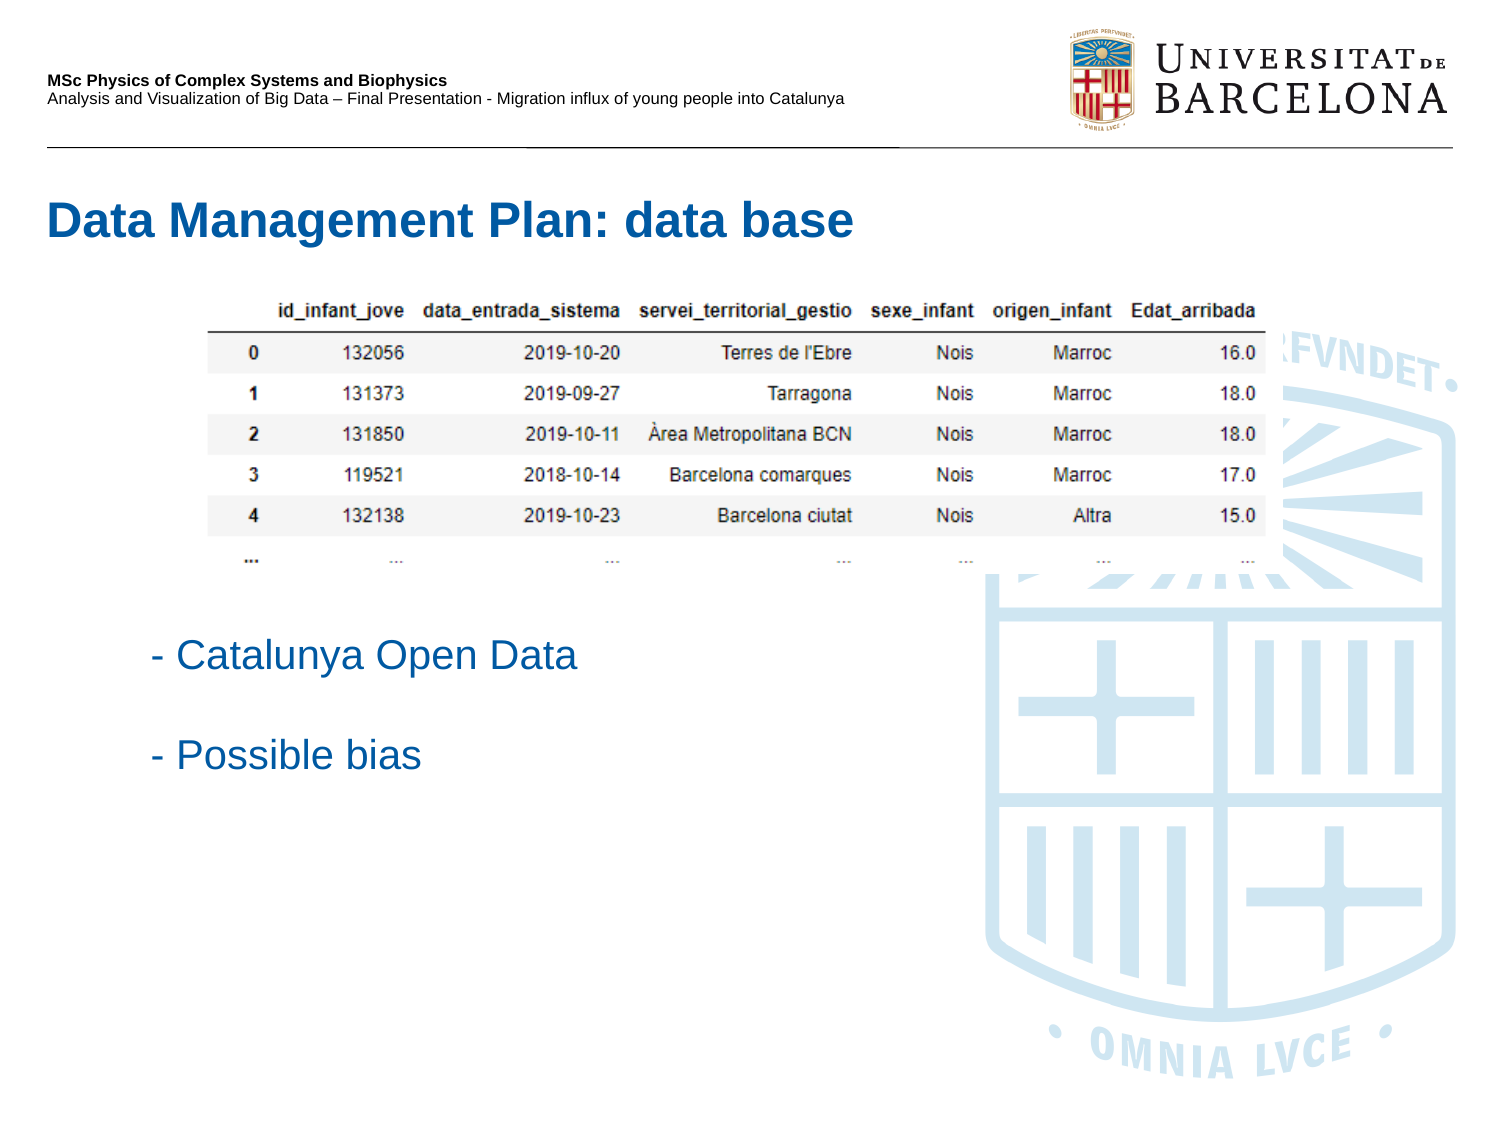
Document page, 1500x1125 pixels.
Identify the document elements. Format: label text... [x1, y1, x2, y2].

text_box Data Management Plan: data base [46, 187, 1452, 263]
picture [1045, 22, 1471, 137]
picture [194, 278, 1500, 1125]
text_box MSc Physics of Complex Systems and Biophysics [47, 68, 900, 87]
text_box Analysis and Visualization of Big Data – Final Presentation - Migration influx of young people into Catalunya [47, 87, 900, 126]
text_box - Catalunya Open Data - Possible bias [135, 620, 604, 810]
